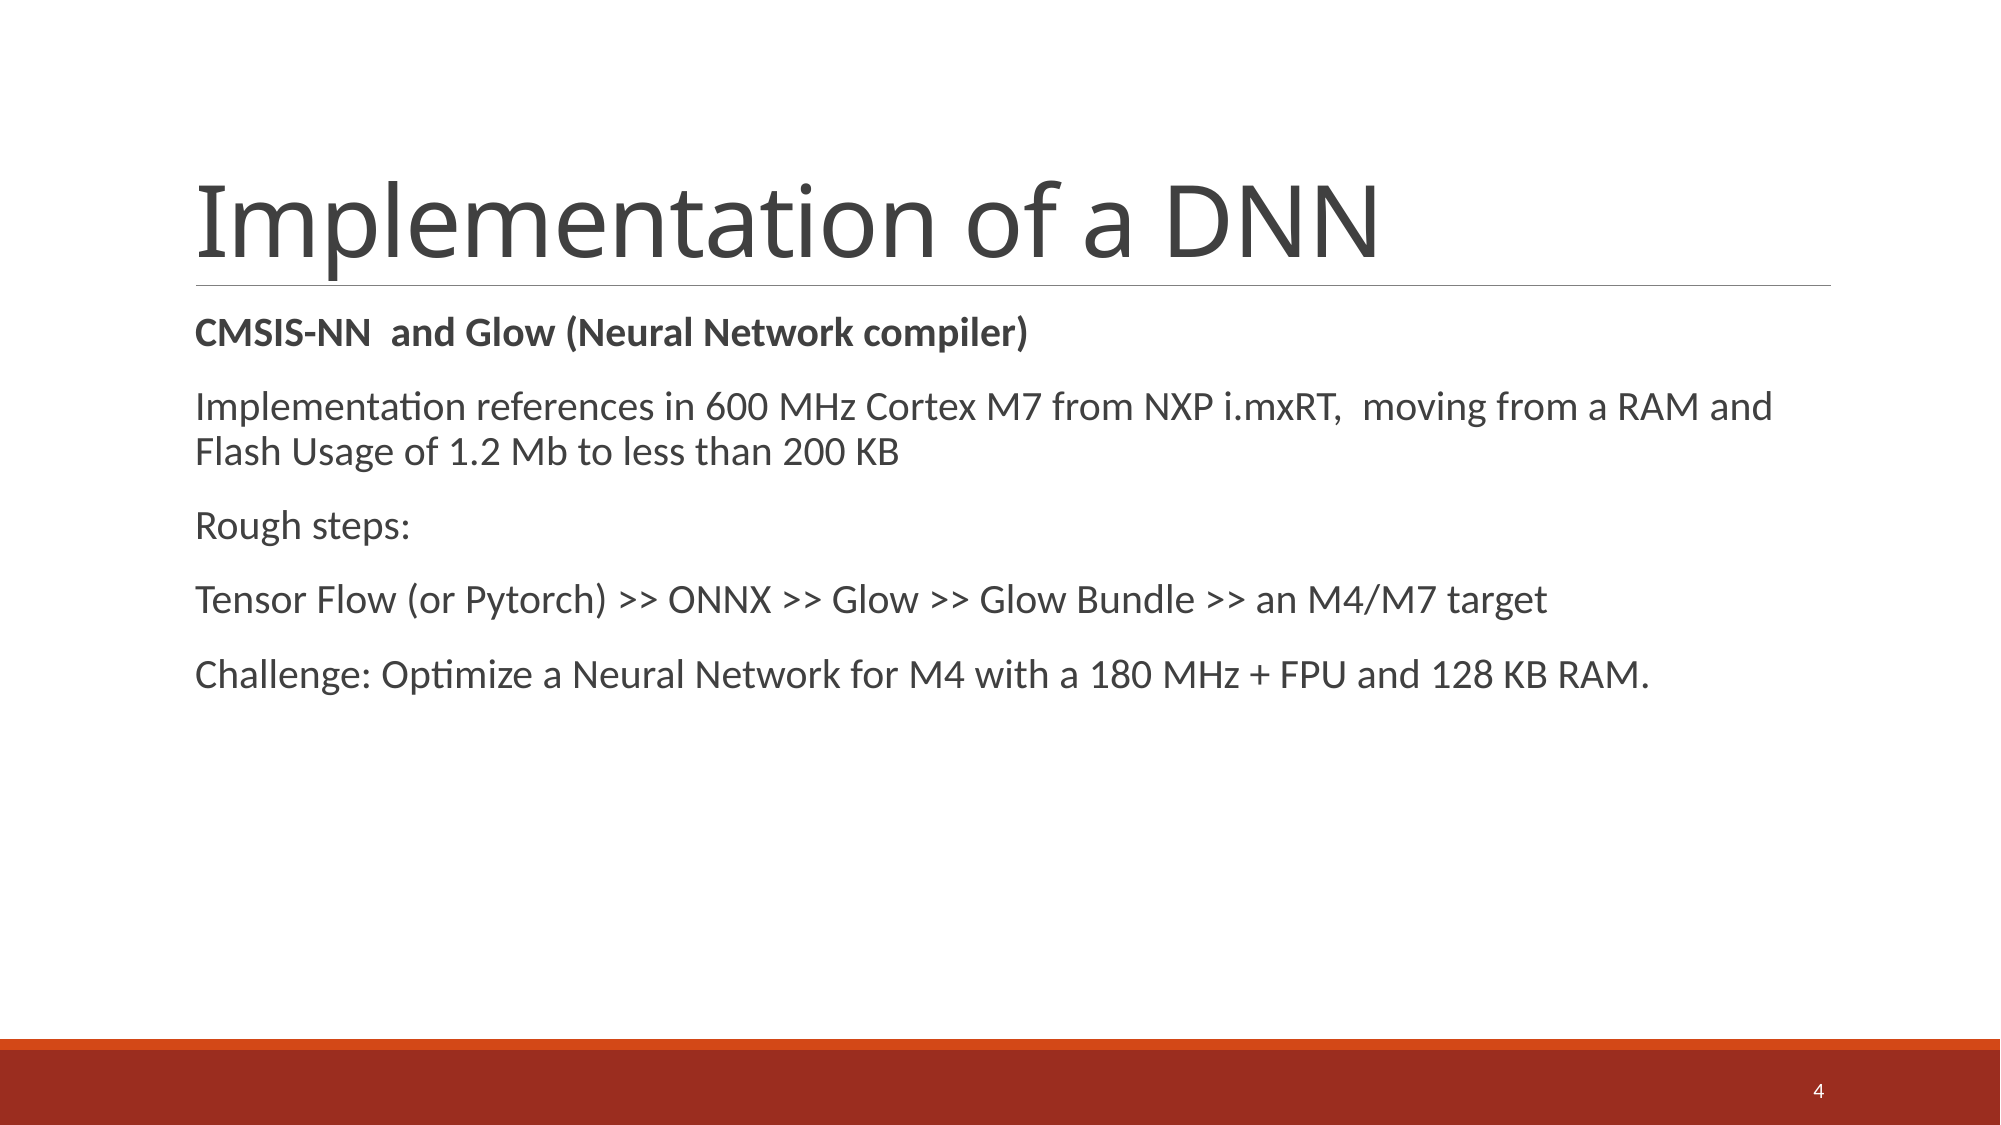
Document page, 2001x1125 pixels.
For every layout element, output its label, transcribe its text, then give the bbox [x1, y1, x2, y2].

list CMSIS-NN and Glow (Neural Network compiler) Implementation references in 600 MHz Cortex M7 from NXP i.mxRT, moving from a RAM and Flash Usage of 1.2 Mb to less than 200 KB Rough steps: Tensor Flow (or Pytorch) >> ONNX >> Glow >> Glow Bundle >> an M4/M7 target Challenge: Optimize a Neural Network for M4 with a 180 MHz + FPU and 128 KB RAM. [180, 302, 1830, 963]
title Implementation of a DNN [180, 47, 1830, 285]
slide_number 4 [1624, 1059, 1840, 1120]
